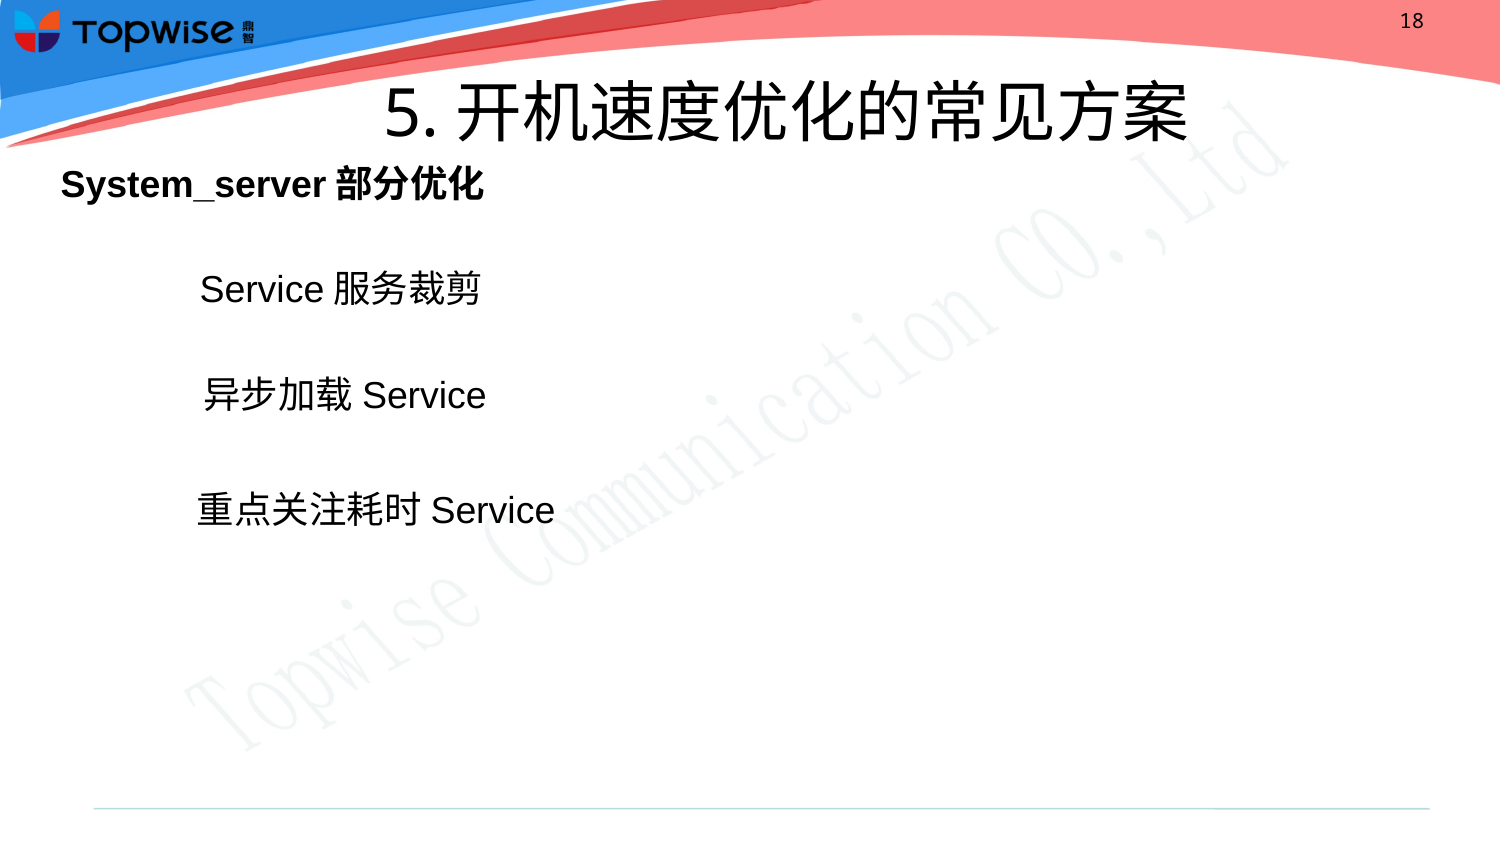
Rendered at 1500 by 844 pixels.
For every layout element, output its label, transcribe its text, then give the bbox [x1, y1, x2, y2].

text_box 重点关注耗时Service [181, 478, 571, 539]
text_box Service服务裁剪 [184, 257, 499, 318]
text_box System_server部分优化 [45, 152, 500, 213]
text_box 异步加载Service [188, 363, 502, 423]
title 5.开机速度优化的常见方案 [74, 46, 1424, 119]
picture [0, 0, 1500, 844]
